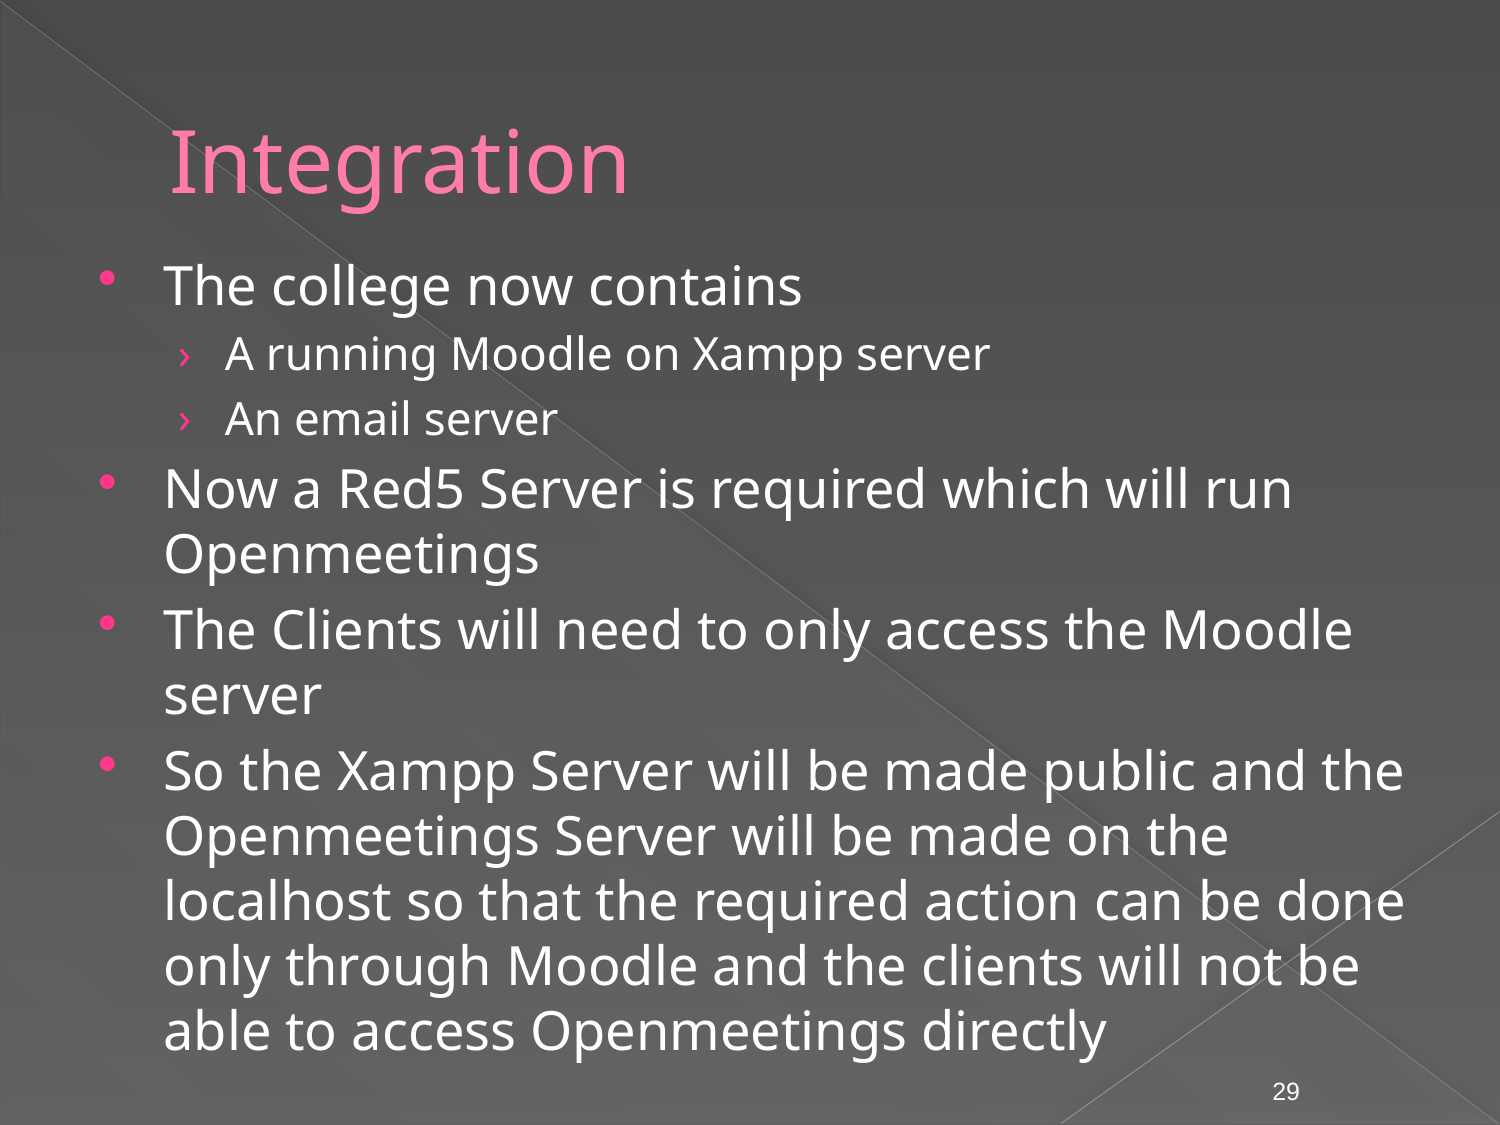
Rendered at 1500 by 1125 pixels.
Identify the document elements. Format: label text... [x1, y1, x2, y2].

list The college now contains A running Moodle on Xampp server An email server Now a Red5 Server is required which will run Openmeetings The Clients will need to only access the Moodle server So the Xampp Server will be made public and the Openmeetings Server will be made on the localhost so that the required action can be done only through Moodle and the clients will not be able to access Openmeetings directly [75, 243, 1425, 1083]
title Integration [75, 43, 1425, 243]
slide_number 29 [1245, 1063, 1328, 1113]
